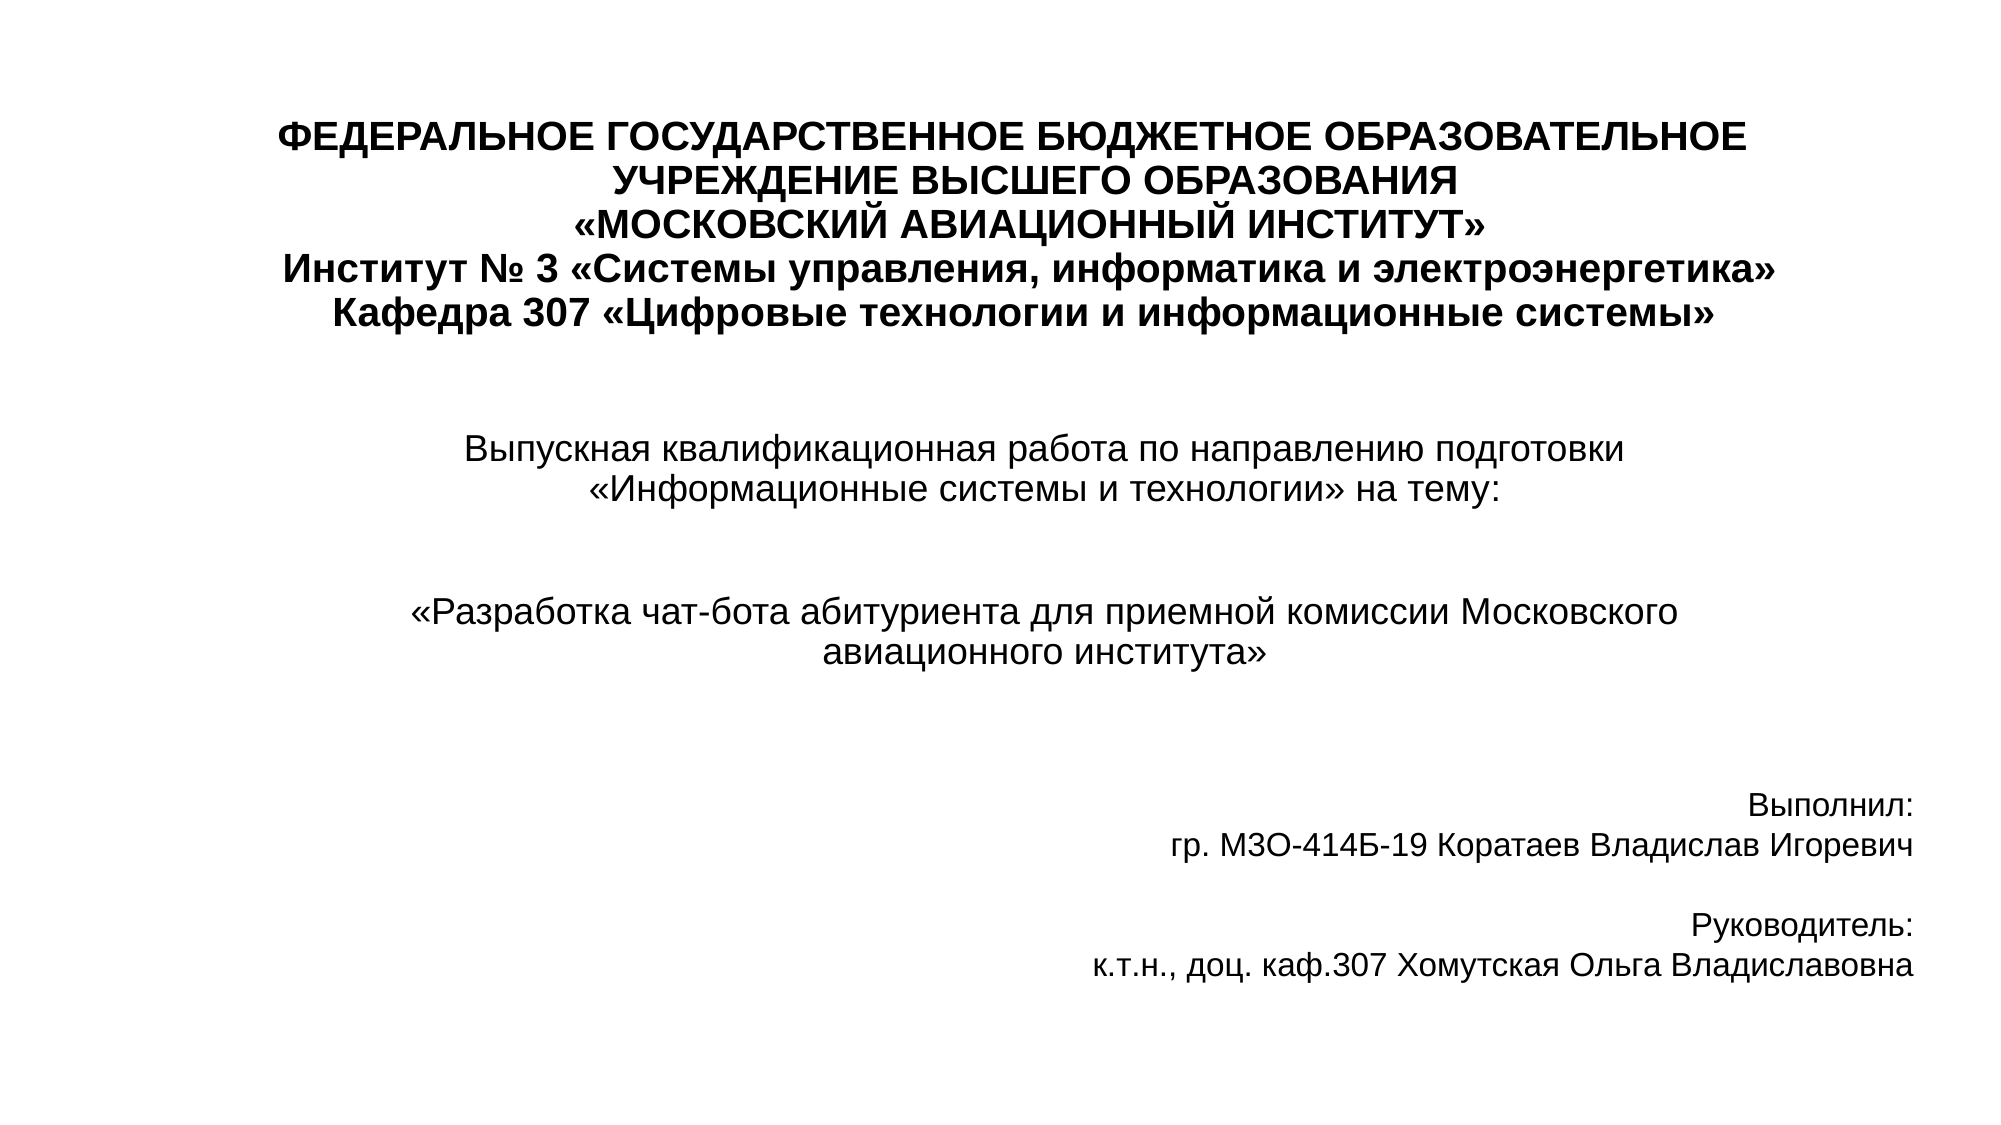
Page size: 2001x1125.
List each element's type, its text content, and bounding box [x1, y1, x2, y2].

text_box Выполнил: гр. М3О-414Б-19 Коратаев Владислав Игоревич Руководитель: к.т.н., доц. каф.307 Хомутская Ольга Владиславовна [989, 776, 1930, 991]
title ФЕДЕРАЛЬНОЕ ГОСУДАРСТВЕННОЕ БЮДЖЕТНОЕ ОБРАЗОВАТЕЛЬНОЕ УЧРЕЖДЕНИЕ ВЫСШЕГО ОБРАЗОВАНИЯ «МОСКОВСКИЙ АВИАЦИОННЫЙ ИНСТИТУТ» Институт № 3 «Системы управления, информатика и электроэнергетика» Кафедра 307 «Цифровые технологии и информационные системы» [201, 100, 1860, 476]
subtitle Выпускная квалификационная работа по направлению подготовки «Информационные системы и технологии» на тему: «Разработка чат-бота абитуриента для приемной комиссии Московского авиационного института» [375, 421, 1715, 666]
